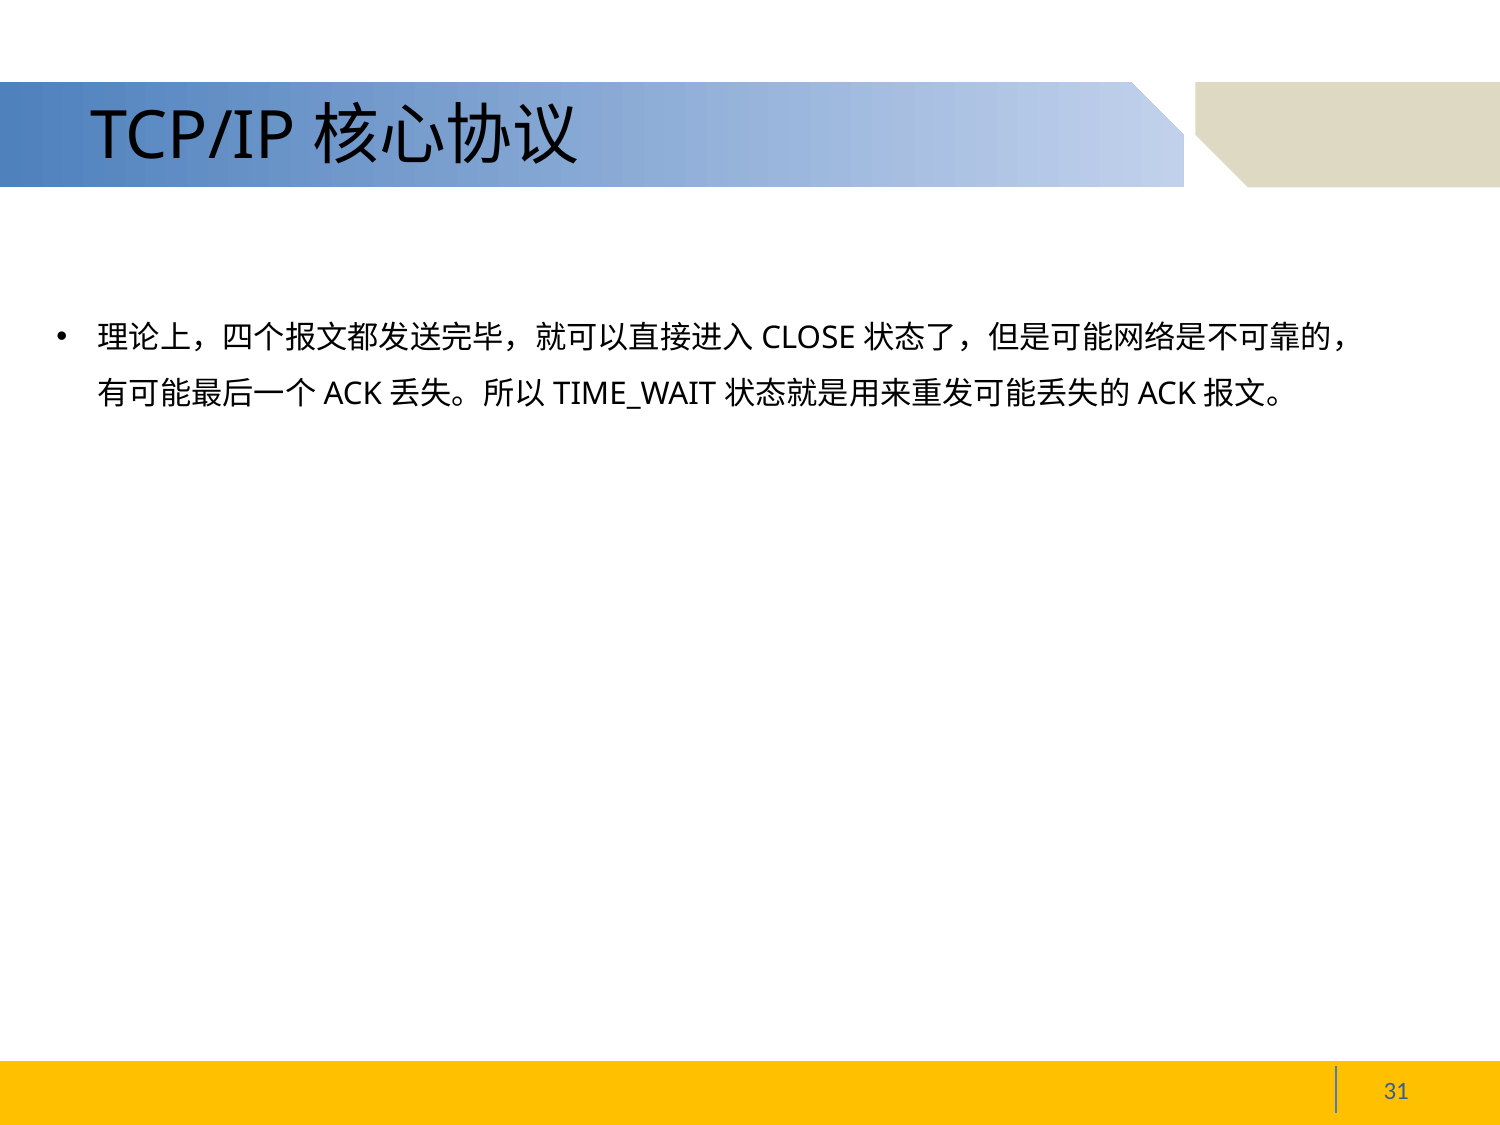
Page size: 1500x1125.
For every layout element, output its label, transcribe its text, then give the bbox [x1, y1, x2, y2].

title TCP/IP核心协议 [75, 84, 1425, 180]
list 理论上，四个报文都发送完毕，就可以直接进入CLOSE状态了，但是可能网络是不可靠的，有可能最后一个ACK丢失。所以TIME_WAIT状态就是用来重发可能丢失的ACK报文。 [41, 290, 1392, 953]
slide_number 31 [1359, 1066, 1424, 1113]
